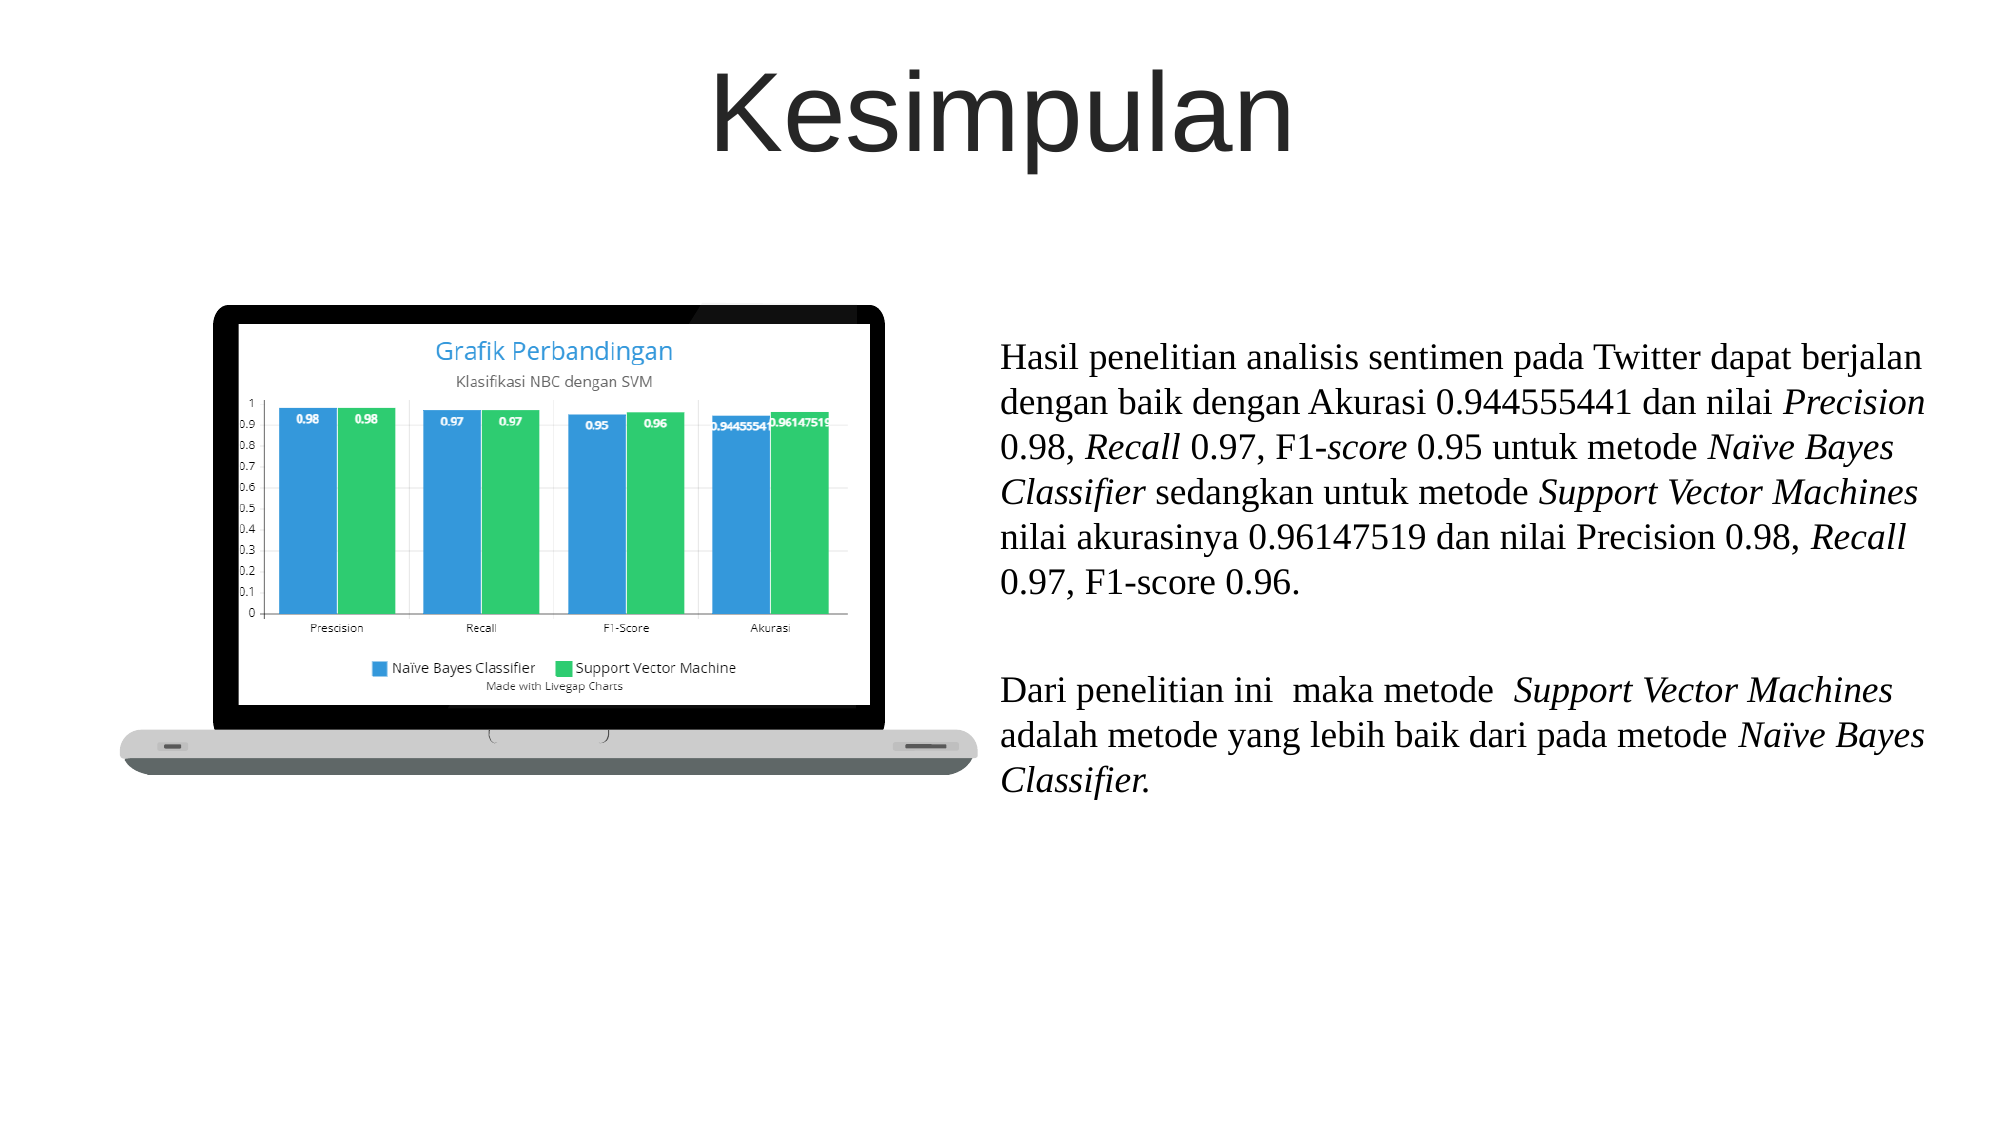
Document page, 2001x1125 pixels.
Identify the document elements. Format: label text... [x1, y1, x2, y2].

text_box Hasil penelitian analisis sentimen pada Twitter dapat berjalan dengan baik dengan Akurasi 0.944555441 dan nilai Precision 0.98, Recall 0.97, F1-score 0.95 untuk metode Naïve Bayes Classifier sedangkan untuk metode Support Vector Machines nilai akurasinya 0.96147519 dan nilai Precision 0.98, Recall 0.97, F1-score 0.96. [985, 324, 1986, 609]
picture [238, 324, 870, 705]
text_box Dari penelitian ini maka metode Support Vector Machines adalah metode yang lebih baik dari pada metode Naïve Bayes Classifier. [985, 657, 1986, 808]
list Kesimpulan [53, 55, 1952, 175]
